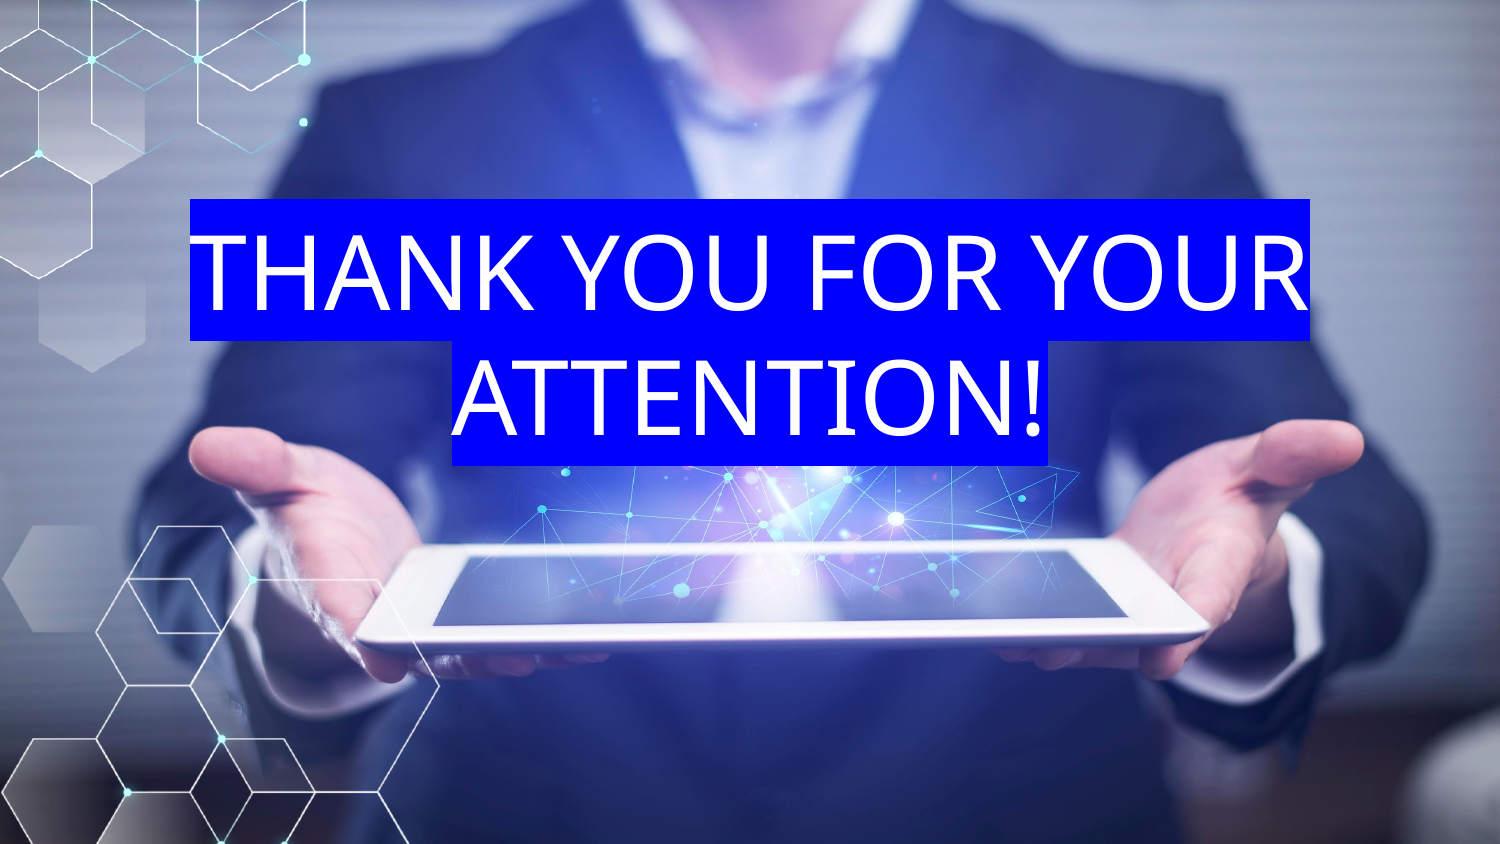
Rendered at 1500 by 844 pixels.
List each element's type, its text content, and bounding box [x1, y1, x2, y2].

picture [0, 0, 1500, 844]
title THANK YOU FOR YOUR ATTENTION! [158, 191, 1342, 627]
